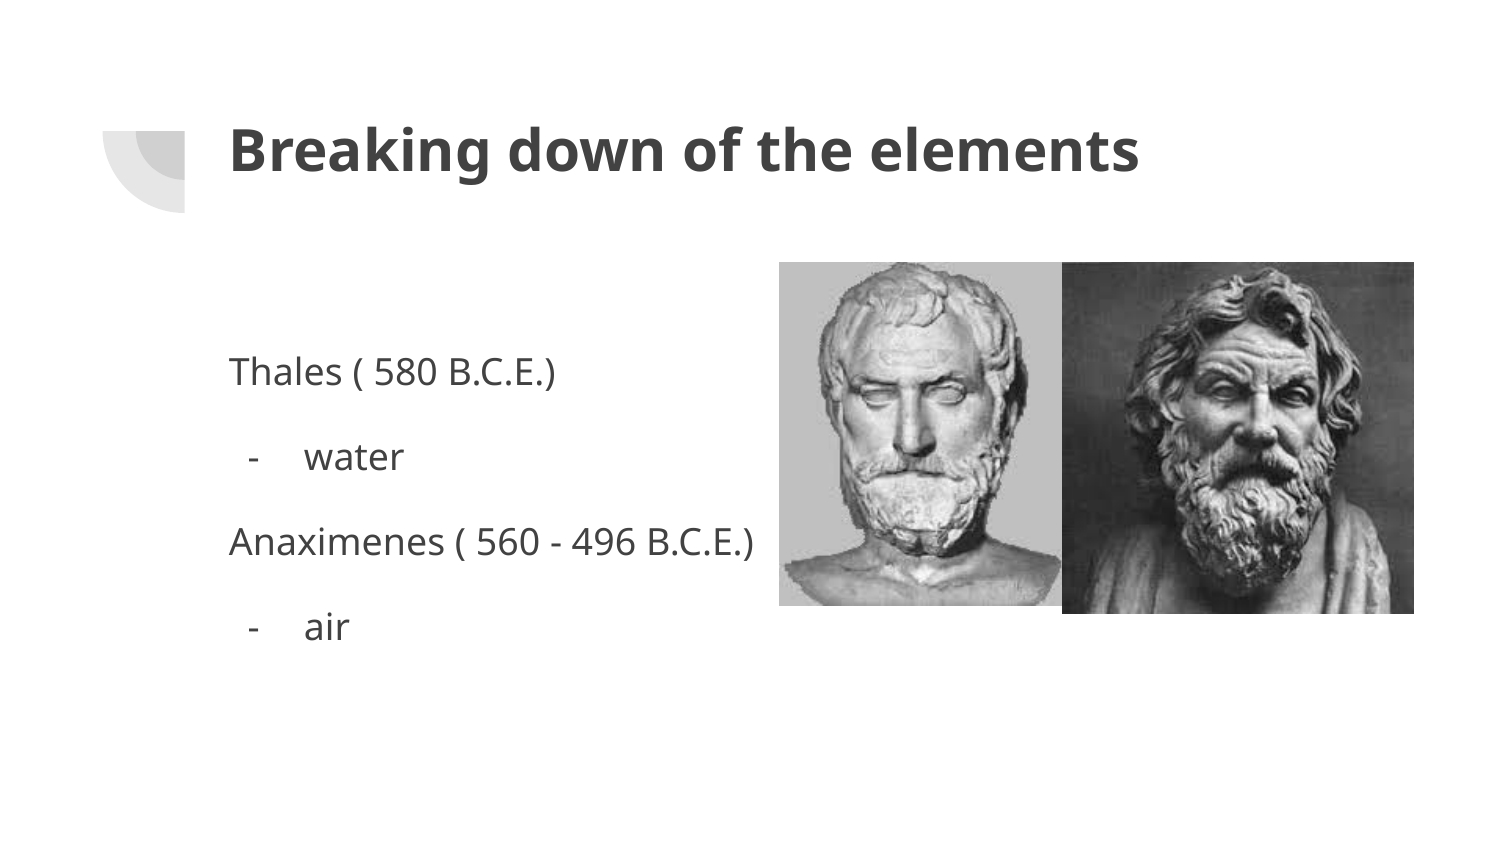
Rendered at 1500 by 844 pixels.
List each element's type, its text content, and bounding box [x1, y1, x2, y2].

picture [779, 261, 1414, 614]
list Thales ( 580 B.C.E.) water Anaximenes ( 560 - 496 B.C.E.) air [213, 326, 1368, 744]
title Breaking down of the elements [213, 98, 1368, 263]
